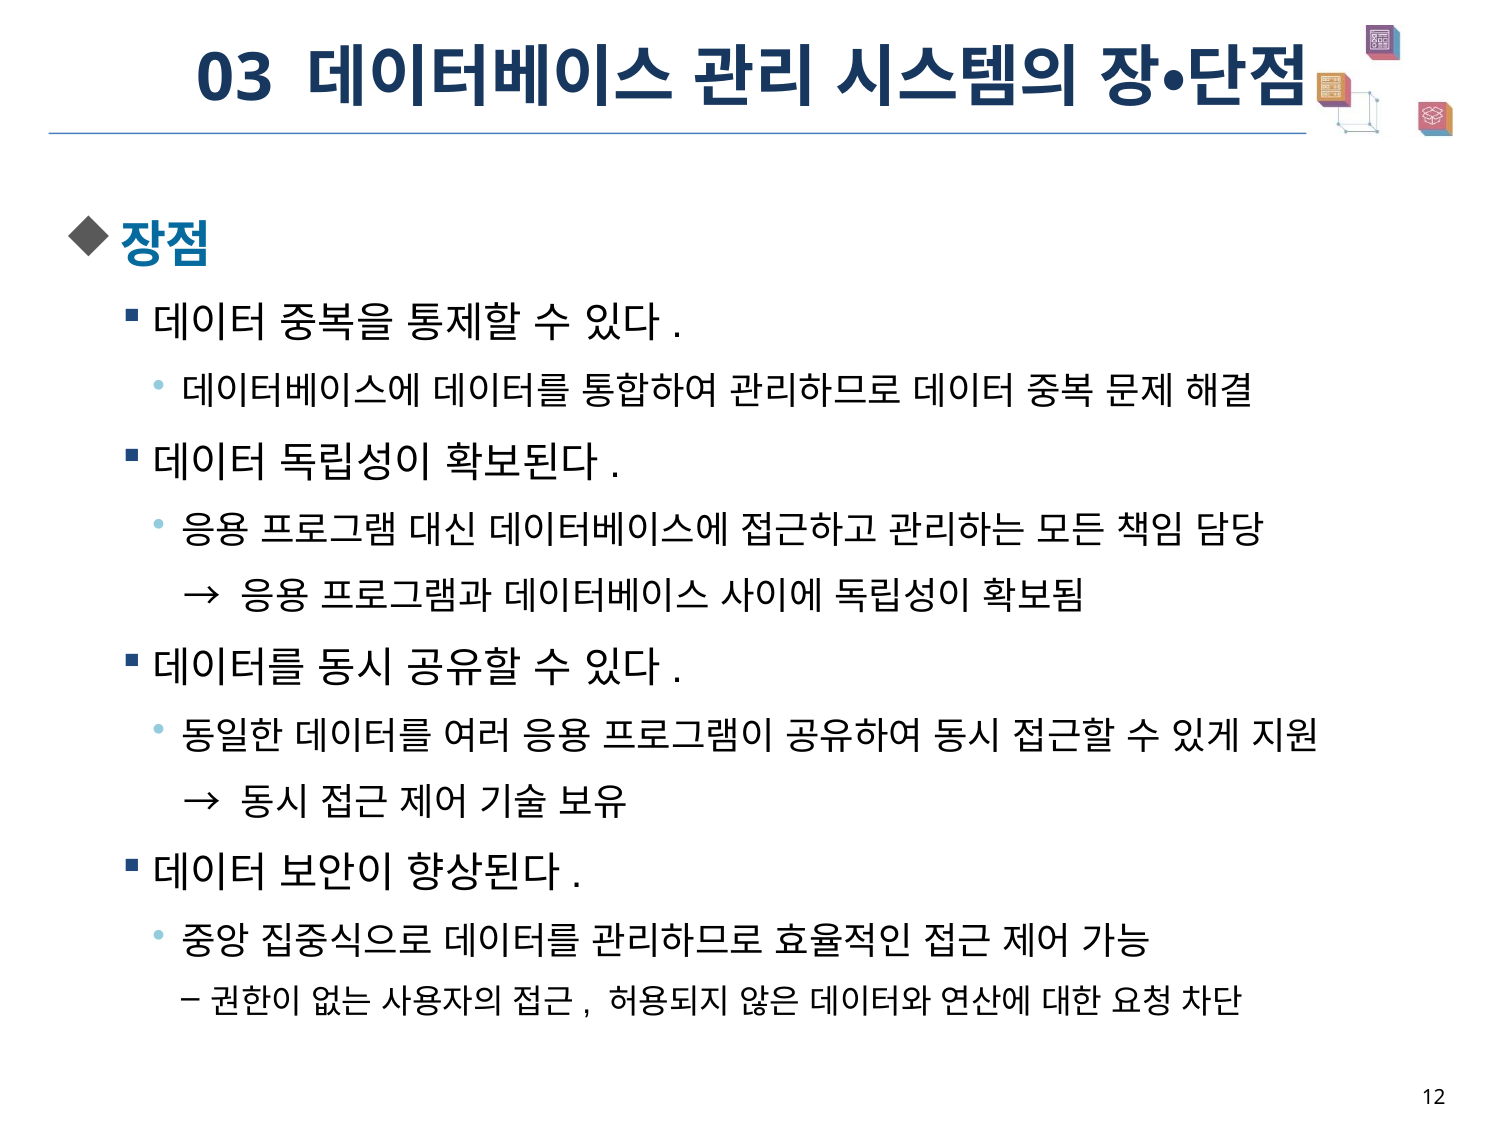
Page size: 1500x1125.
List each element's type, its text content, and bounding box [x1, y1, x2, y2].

picture [1316, 123, 1453, 138]
title 03 데이터베이스 관리 시스템의 장•단점 [48, 25, 1459, 123]
list 장점 데이터 중복을 통제할 수 있다. 데이터베이스에 데이터를 통합하여 관리하므로 데이터 중복 문제 해결 데이터 독립성이 확보된다. 응용 프로그램 대신 데이터베이스에 접근하고 관리하는 모든 책임 담당 → 응용 프로그램과 데이터베이스 사이에 독립성이 확보됨 데이터를 동시 공유할 수 있다. 동일한 데이터를 여러 응용 프로그램이 공유하여 동시 접근할 수 있게 지원 → 동시 접근 제어 기술 보유 데이터 보안이 향상된다. 중앙 집중식으로 데이터를 관리하므로 효율적인 접근 제어 가능 권한이 없는 사용자의 접근, 허용되지 않은 데이터와 연산에 대한 요청 차단 [48, 187, 1452, 1097]
